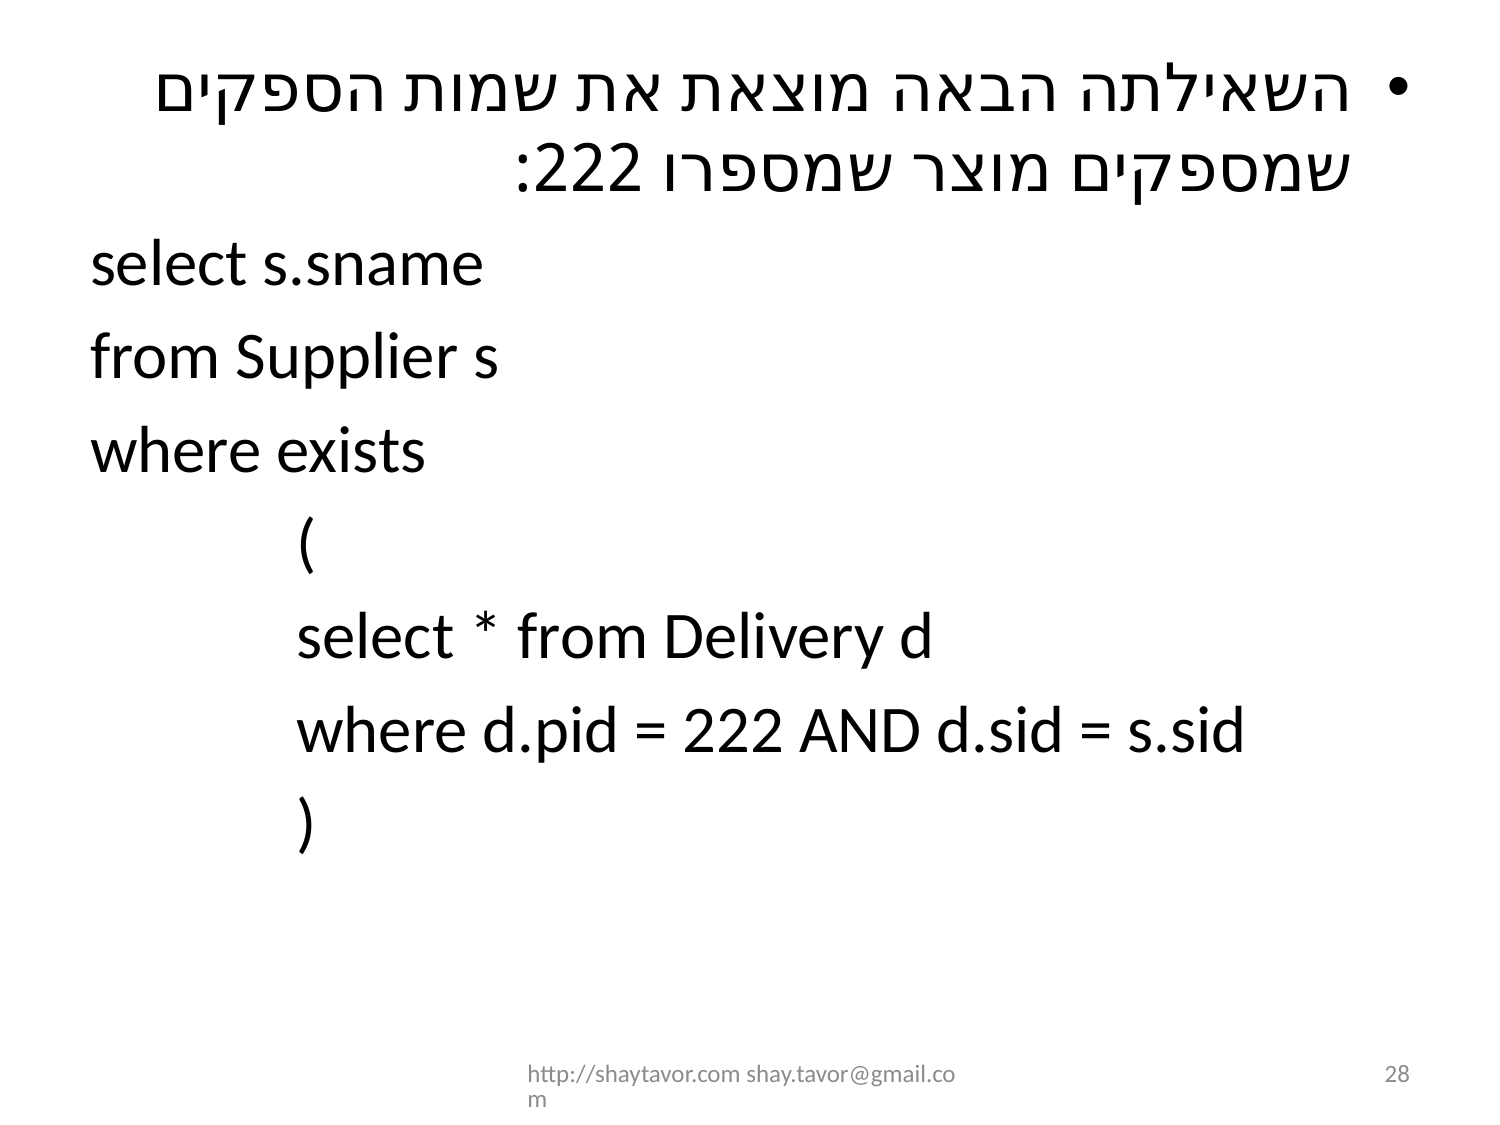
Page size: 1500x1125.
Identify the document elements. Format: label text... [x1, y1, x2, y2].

slide_number 28 [1074, 1042, 1425, 1103]
list השאילתה הבאה מוצאת את שמות הספקים שמספקים מוצר שמספרו 222: select s.sname from Supplier s where exists ( select * from Delivery d where d.pid = 222 AND d.sid = s.sid ) [75, 37, 1425, 1125]
footer http://shaytavor.com shay.tavor@gmail.com [512, 1042, 988, 1103]
